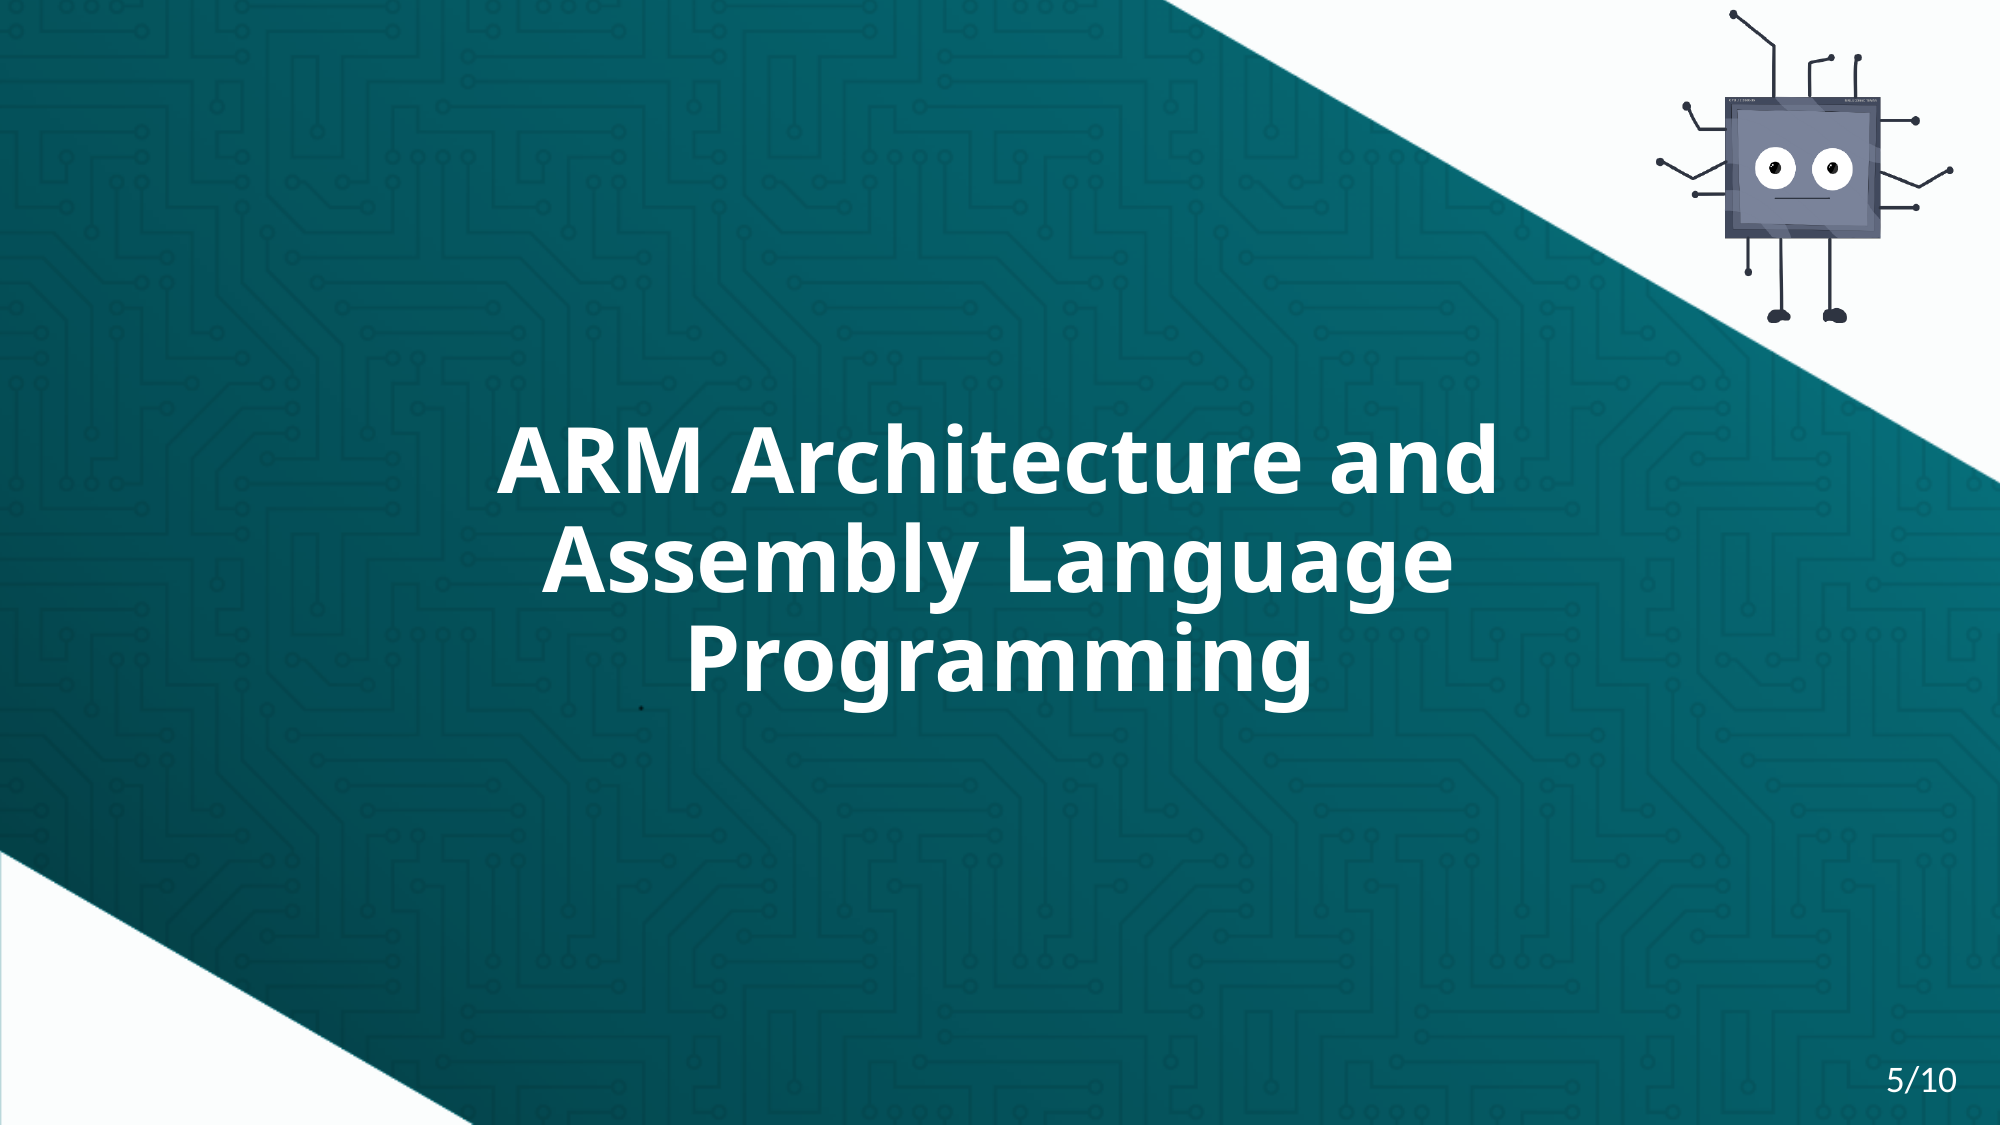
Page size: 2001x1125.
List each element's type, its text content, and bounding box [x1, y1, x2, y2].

title ARM Architecture and Assembly Language Programming [333, 195, 1667, 930]
slide_number 5/10 [1522, 1047, 1973, 1108]
picture [0, 0, 2000, 1125]
